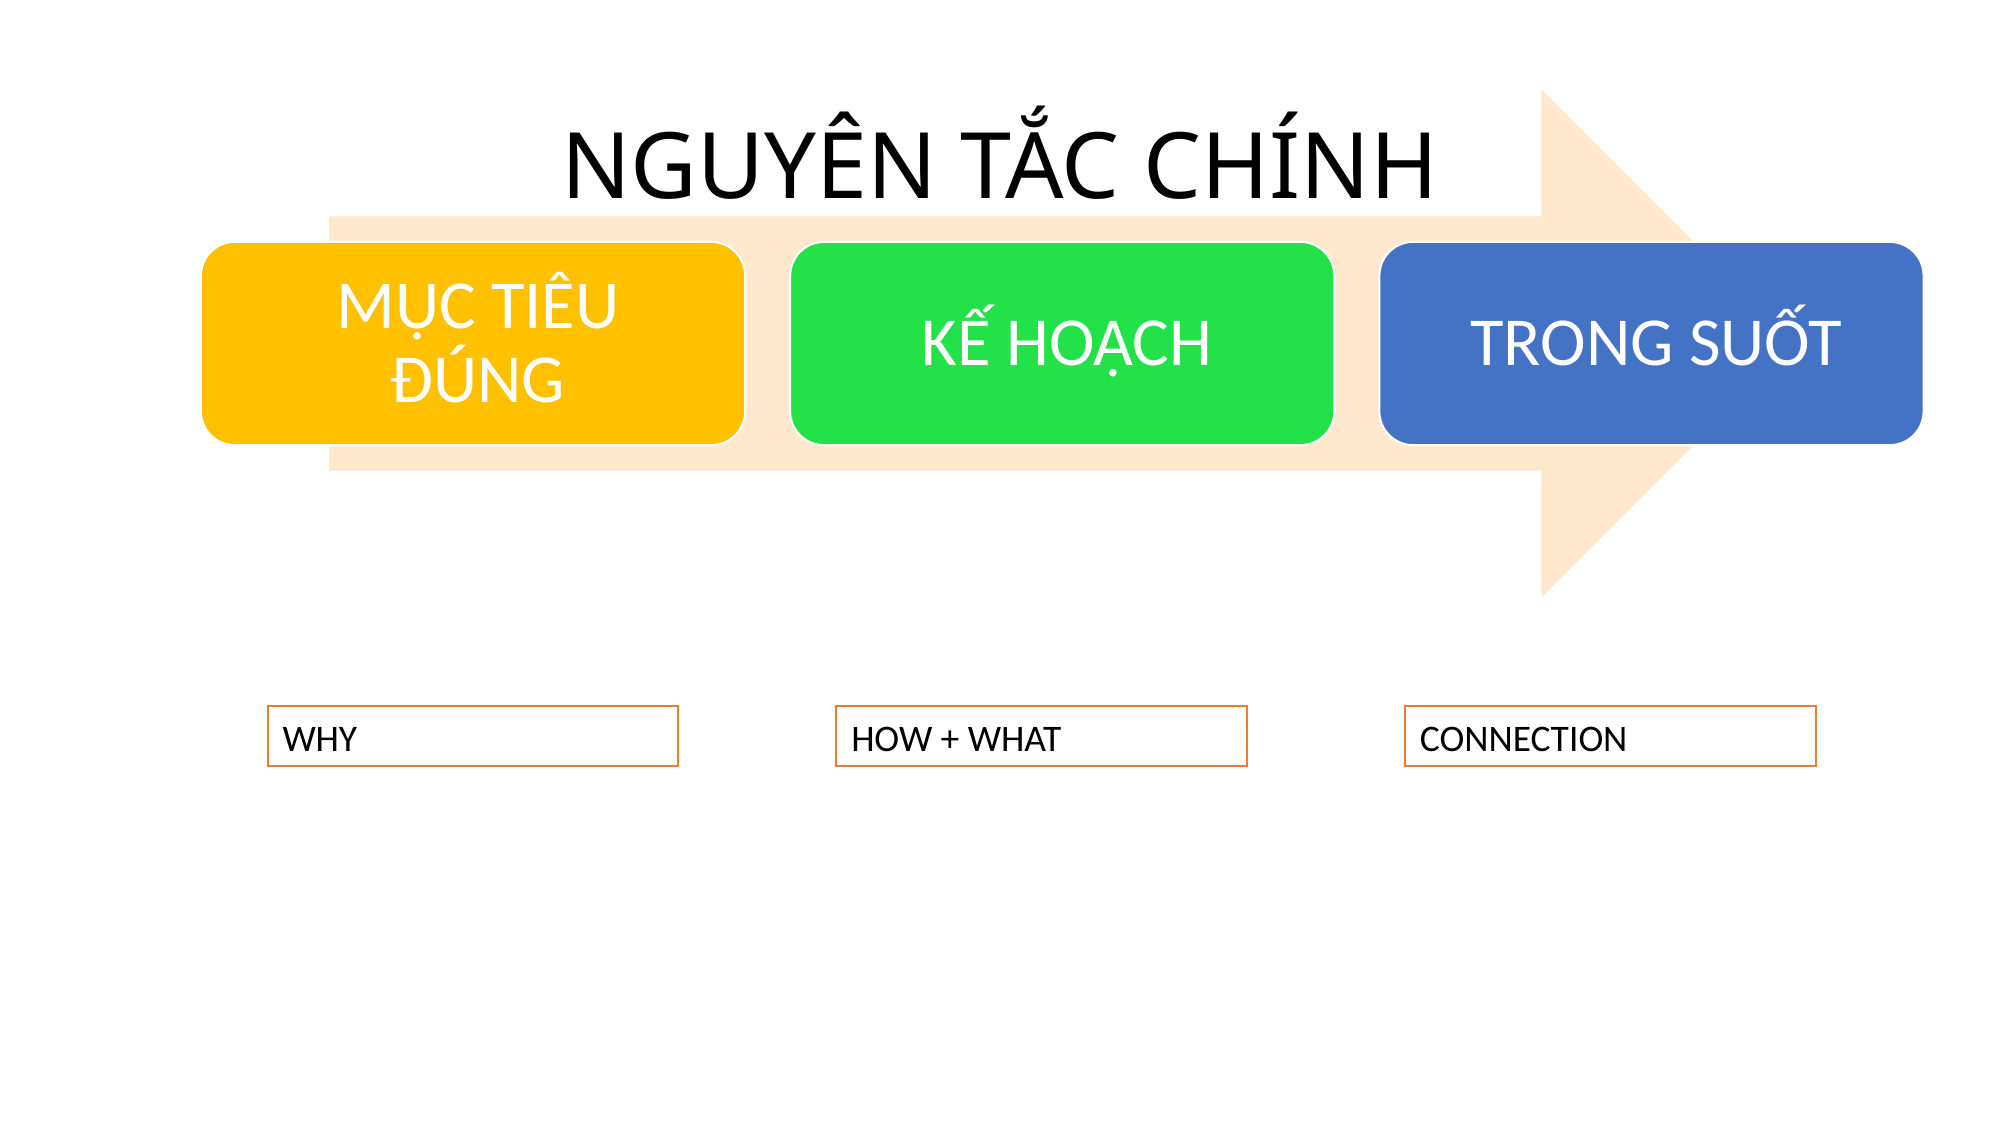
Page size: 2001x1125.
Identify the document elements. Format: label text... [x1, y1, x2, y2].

text_box HOW + WHAT [835, 705, 1248, 767]
text_box CONNECTION [1404, 705, 1817, 767]
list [199, 89, 1925, 598]
text_box WHY [267, 705, 679, 767]
title NGUYÊN TẮC CHÍNH [137, 59, 1863, 278]
